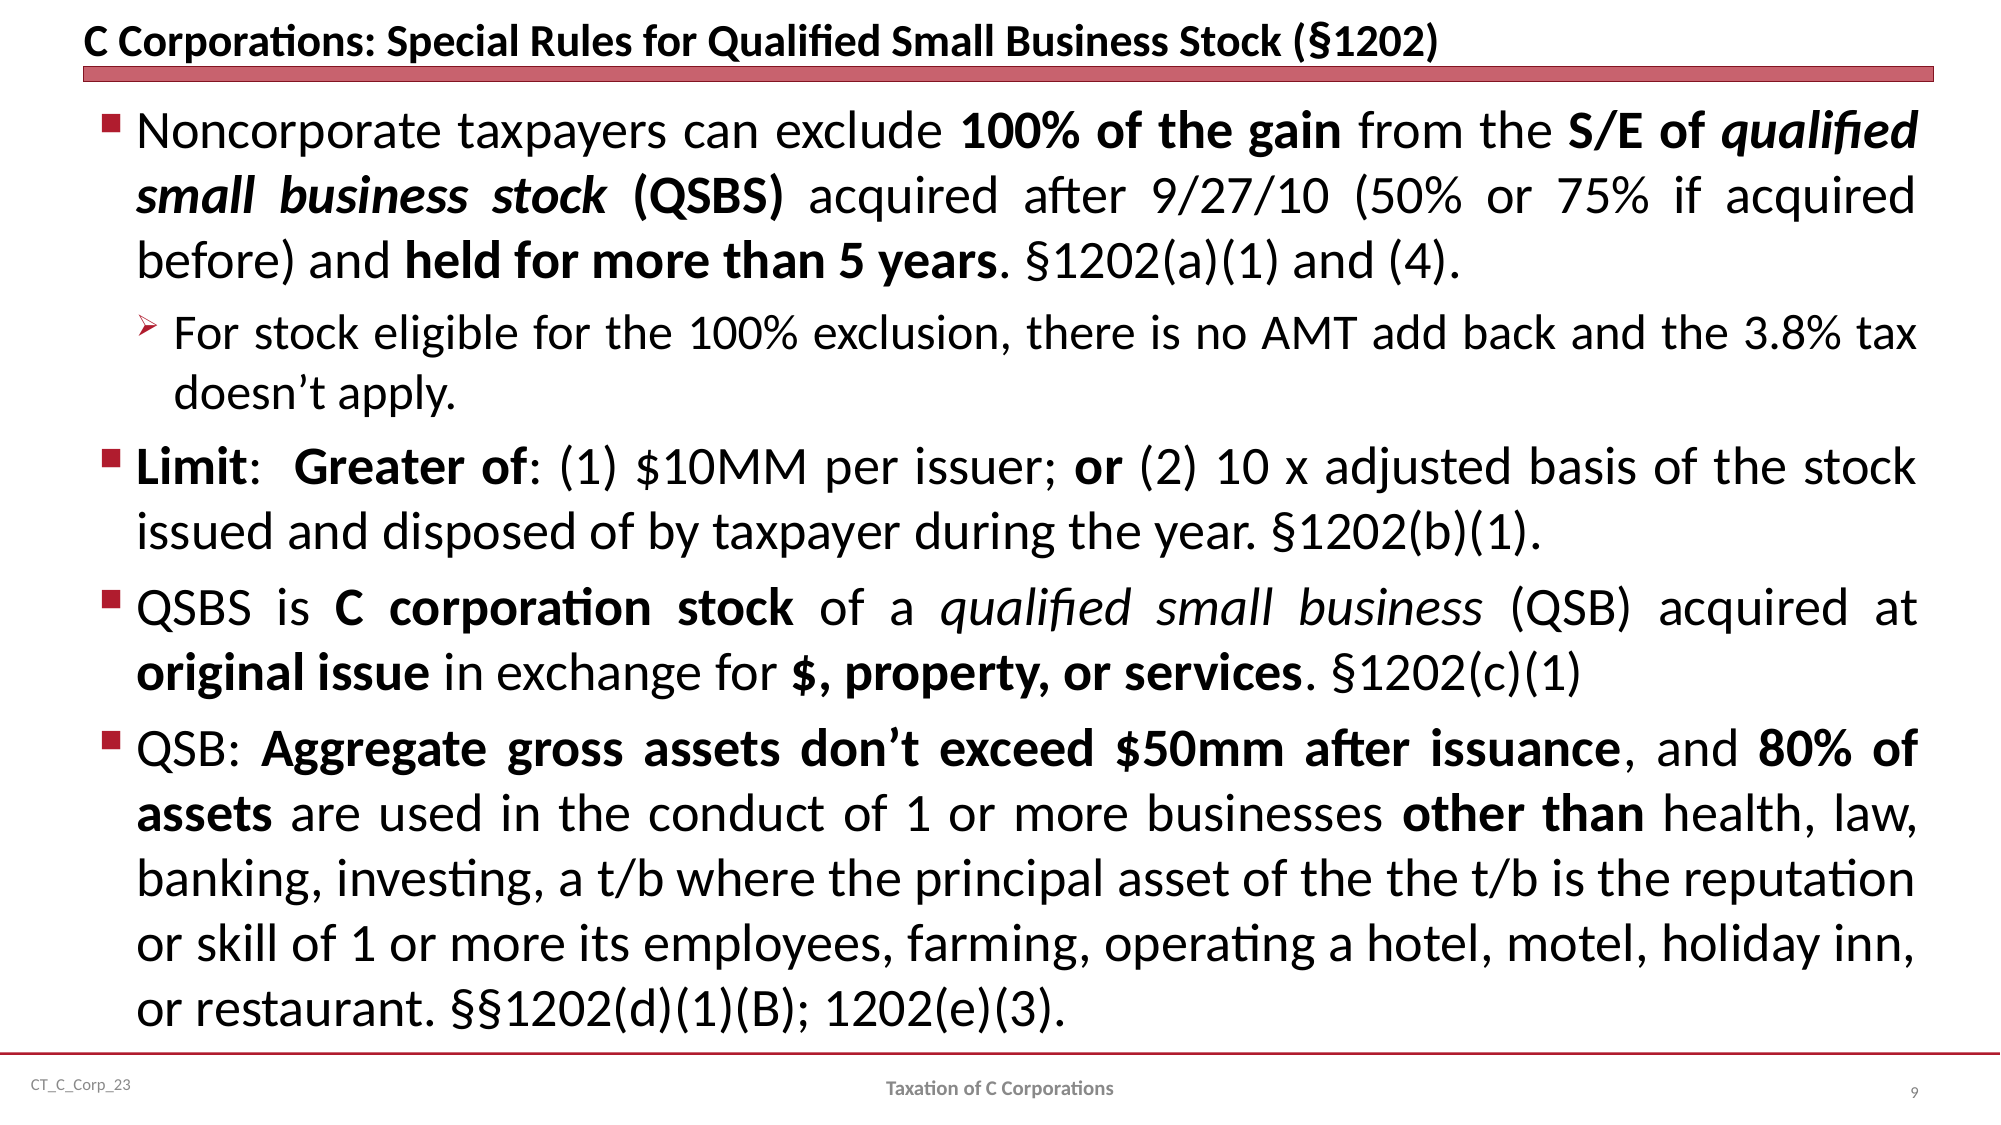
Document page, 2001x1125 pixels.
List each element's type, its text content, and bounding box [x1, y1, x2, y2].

list Noncorporate taxpayers can exclude 100% of the gain from the S/E of qualified small business stock (QSBS) acquired after 9/27/10 (50% or 75% if acquired before) and held for more than 5 years. §1202(a)(1) and (4). For stock eligible for the 100% exclusion, there is no AMT add back and the 3.8% tax doesn’t apply. Limit: Greater of: (1) $10MM per issuer; or (2) 10 x adjusted basis of the stock issued and disposed of by taxpayer during the year. §1202(b)(1). QSBS is C corporation stock of a qualified small business (QSB) acquired at original issue in exchange for $, property, or services. §1202(c)(1) QSB: Aggregate gross assets don’t exceed $50mm after issuance, and 80% of assets are used in the conduct of 1 or more businesses other than health, law, banking, investing, a t/b where the principal asset of the the t/b is the reputation or skill of 1 or more its employees, farming, operating a hotel, motel, holiday inn, or restaurant. §§1202(d)(1)(B); 1202(e)(3). [83, 87, 1934, 1041]
slide_number 9 [1834, 1061, 1934, 1122]
footer Taxation of C Corporations [683, 1056, 1317, 1117]
title C Corporations: Special Rules for Qualified Small Business Stock (§1202) [83, 6, 1935, 67]
